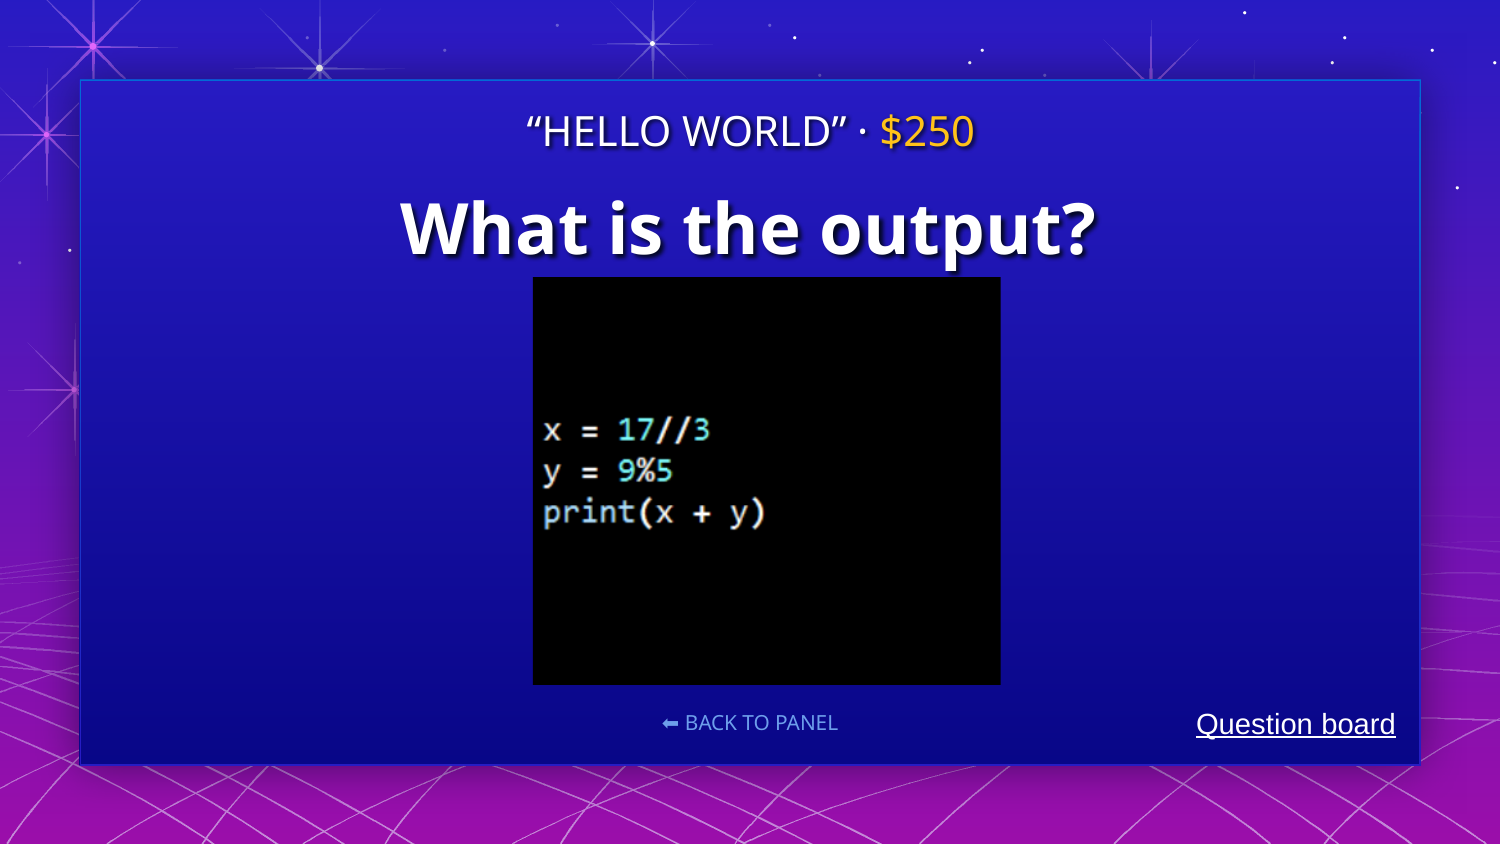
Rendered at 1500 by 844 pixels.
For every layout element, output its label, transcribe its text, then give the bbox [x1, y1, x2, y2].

picture [532, 277, 1001, 685]
text_box What is the output? [167, 0, 1330, 482]
text_box Question board [1181, 698, 1429, 748]
